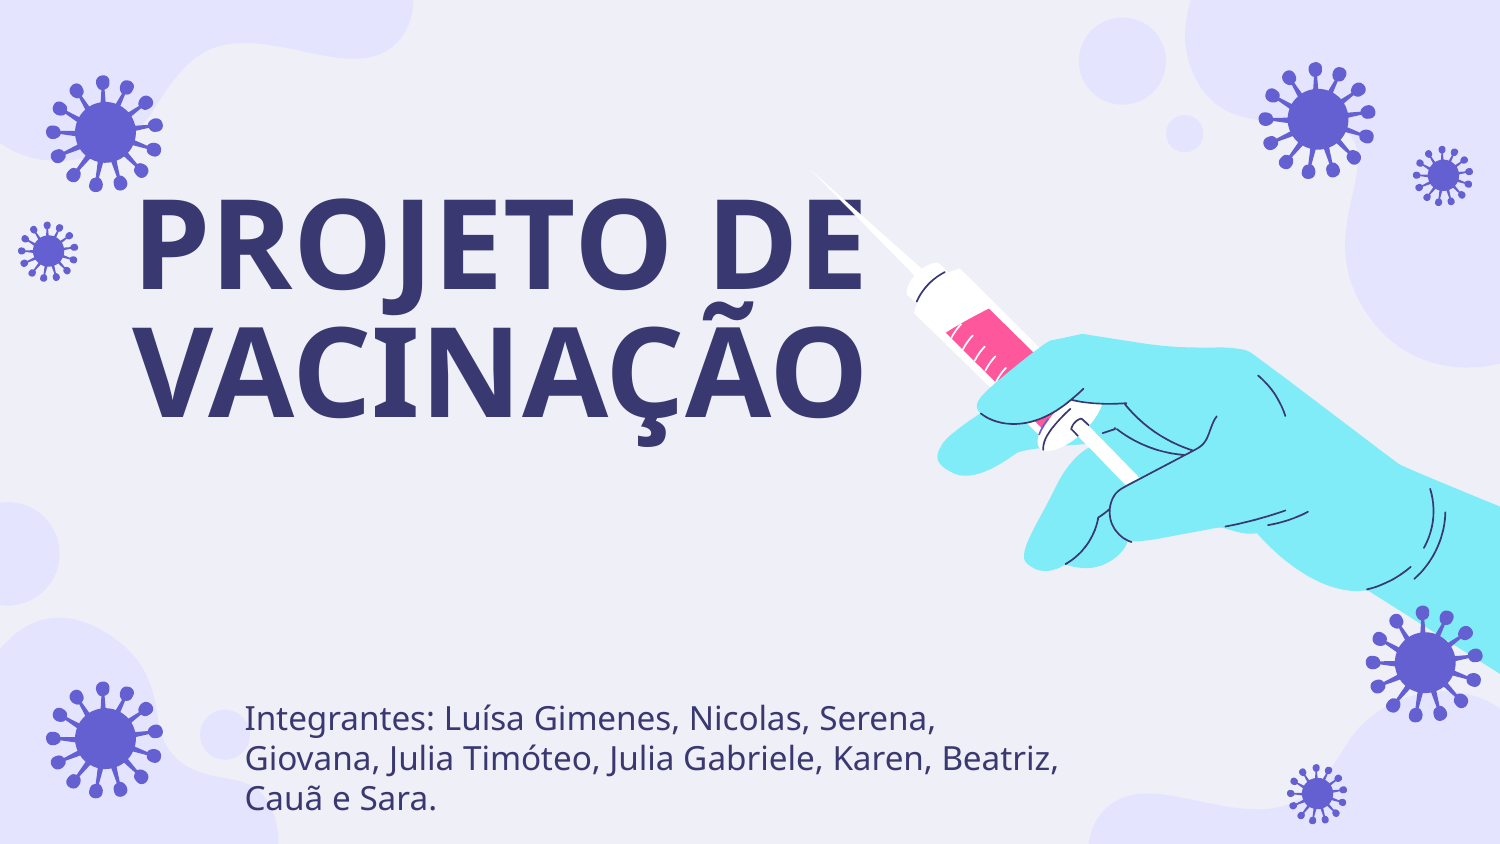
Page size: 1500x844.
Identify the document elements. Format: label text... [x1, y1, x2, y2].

subtitle Integrantes: Luísa Gimenes, Nicolas, Serena, Giovana, Julia Timóteo, Julia Gabriele, Karen, Beatriz, Cauã e Sara. [229, 682, 1094, 743]
text_box [1386, 682, 1469, 723]
text_box [1466, 682, 1481, 687]
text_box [810, 169, 1500, 675]
title PROJETO DE VACINAÇÃO [116, 172, 806, 470]
text_box [1370, 682, 1394, 694]
